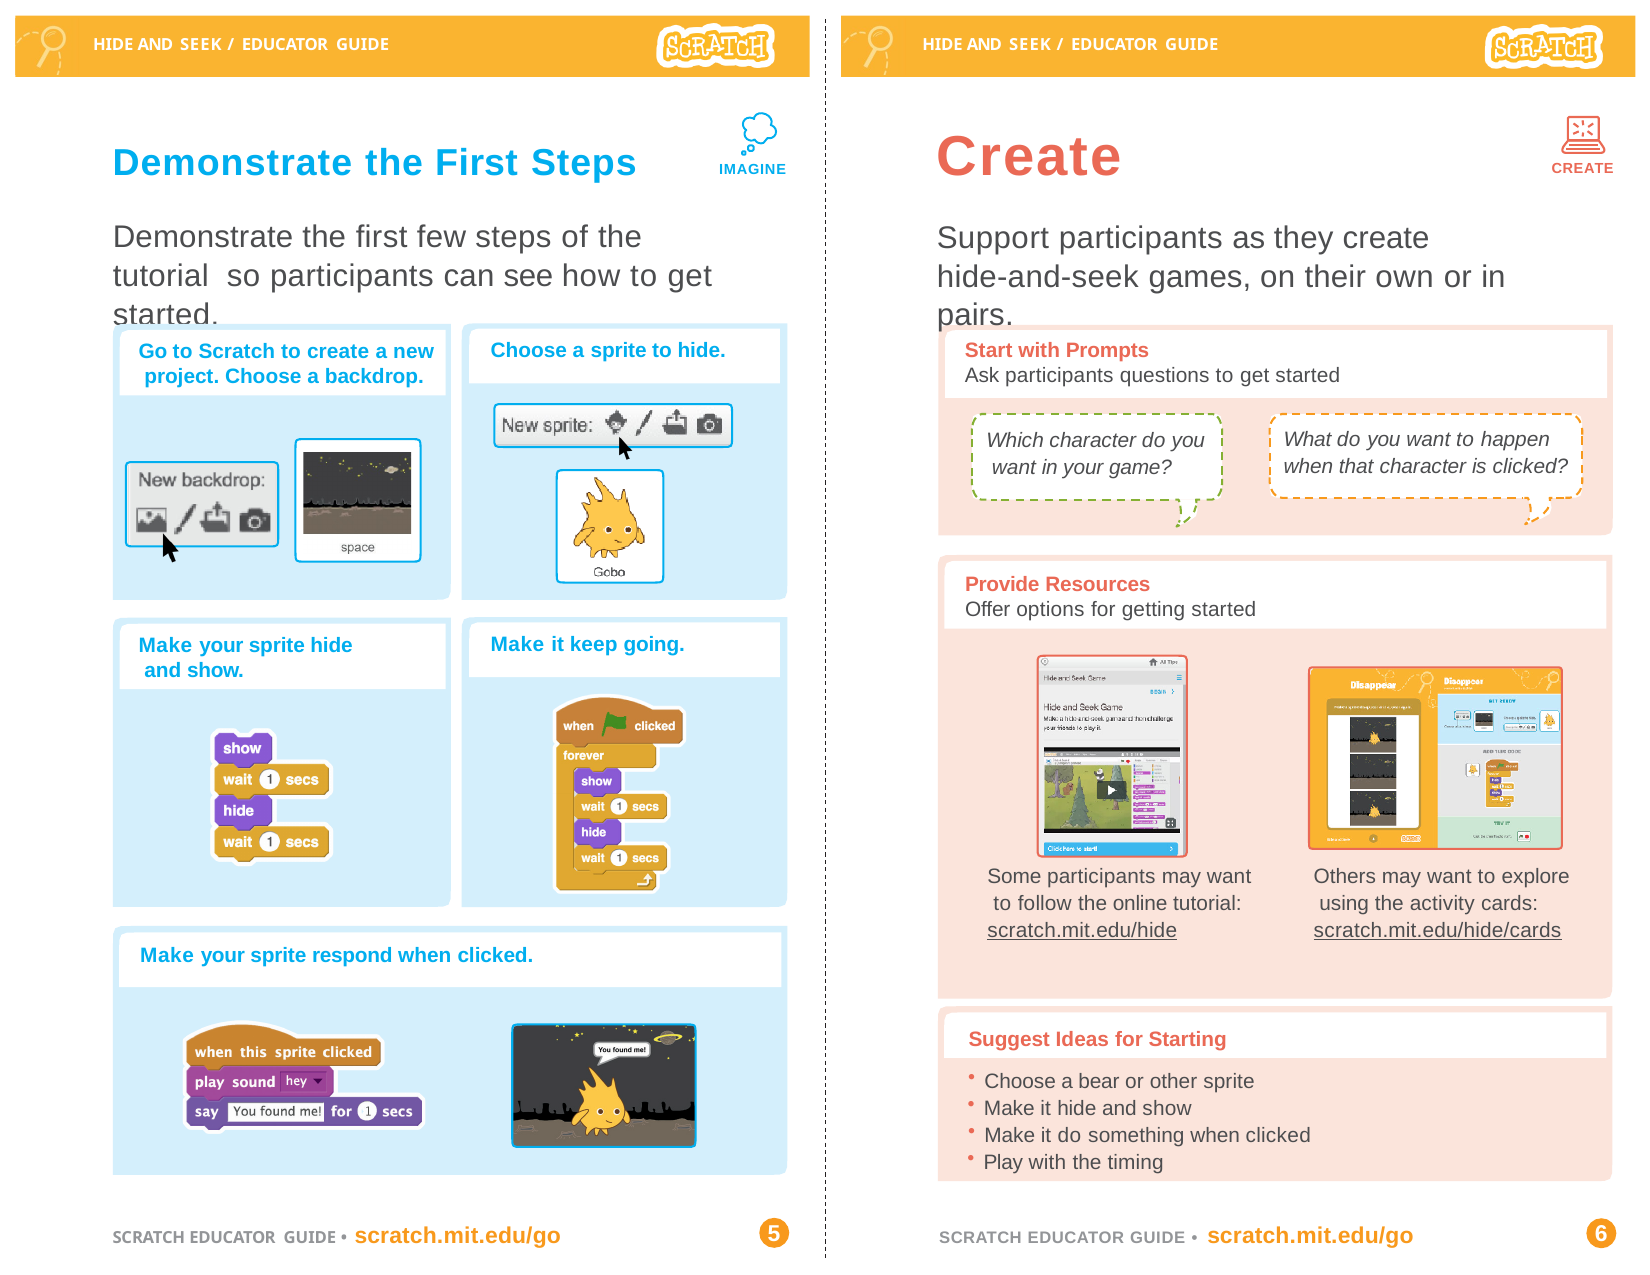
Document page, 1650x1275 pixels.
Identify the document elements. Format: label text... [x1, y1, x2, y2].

text_box [112, 617, 451, 907]
text_box Some participants may want to follow the online tutorial: scratch.mit.edu/hide [985, 860, 1256, 942]
text_box [945, 330, 1608, 398]
text_box [938, 324, 1613, 536]
text_box HIDE AND SEEK / EDUCATOR GUIDE [920, 34, 1246, 55]
text_box [125, 462, 279, 547]
text_box [512, 1024, 696, 1147]
text_box Choose a sprite to hide. [488, 336, 730, 362]
text_box Go to Scratch to create a new project. Choose a backdrop. [136, 338, 438, 389]
text_box [537, 689, 697, 899]
text_box [937, 554, 1613, 999]
text_box [944, 560, 1607, 629]
text_box [842, 18, 906, 75]
text_box [295, 439, 421, 562]
text_box [15, 18, 79, 75]
text_box Make your sprite hide and show. [136, 631, 356, 682]
text_box Others may want to explore using the activity cards: scratch.mit.edu/hide/cards [1311, 860, 1574, 942]
text_box [153, 530, 187, 564]
text_box [494, 404, 733, 447]
text_box [119, 329, 446, 396]
text_box Create Support participants as they create hide-and-seek games, on their own or in pairs. [934, 119, 1590, 332]
text_box [1531, 502, 1550, 522]
text_box [1567, 116, 1599, 140]
text_box [556, 470, 664, 583]
text_box Provide Resources Offer options for getting started [963, 570, 1261, 621]
text_box [1586, 1221, 1592, 1245]
text_box [119, 932, 782, 988]
text_box [194, 713, 350, 878]
text_box [1309, 667, 1562, 849]
text_box What do you want to happen when that character is clicked? [1281, 424, 1573, 478]
text_box [1037, 655, 1187, 857]
text_box [1269, 413, 1583, 524]
text_box [1484, 24, 1603, 69]
text_box Demonstrate the first few steps of the tutorial so participants can see how to get started. [110, 214, 746, 332]
text_box [937, 1006, 1613, 1182]
text_box Which character do you want in your game? [984, 425, 1209, 480]
text_box [971, 414, 1223, 525]
text_box SCRATCH EDUCATOR GUIDE • scratch.mit.edu/go [937, 1221, 1421, 1248]
text_box [182, 1020, 426, 1134]
text_box Make it keep going. [488, 630, 688, 656]
text_box [461, 617, 788, 908]
text_box [742, 113, 777, 144]
text_box CREATE [1549, 159, 1616, 177]
text_box [469, 328, 780, 384]
text_box [783, 1220, 790, 1245]
text_box [469, 622, 780, 678]
text_box [759, 1221, 765, 1245]
footer SCRATCH EDUCATOR GUIDE • scratch.mit.edu/go [110, 1221, 594, 1275]
text_box [119, 623, 446, 690]
text_box [611, 434, 639, 461]
text_box [1312, 1012, 1607, 1058]
text_box [112, 925, 788, 1175]
text_box Make your sprite respond when clicked. Suggest Ideas for Starting Choose a bear or other sprite Make it hide and show Make it do something when clicked Play with the timing [138, 942, 1312, 1174]
text_box [1562, 140, 1605, 153]
text_box 5 [765, 1220, 783, 1247]
text_box Start with Prompts Ask participants questions to get started [962, 336, 1345, 387]
text_box Demonstrate the First Steps [110, 138, 643, 184]
text_box HIDE AND SEEK / EDUCATOR GUIDE [91, 34, 417, 55]
text_box [1183, 505, 1197, 523]
text_box IMAGINE [717, 160, 790, 178]
text_box [461, 323, 788, 600]
text_box [656, 23, 775, 69]
text_box [1610, 1221, 1617, 1246]
text_box 6 [1592, 1220, 1610, 1247]
text_box [112, 323, 451, 600]
